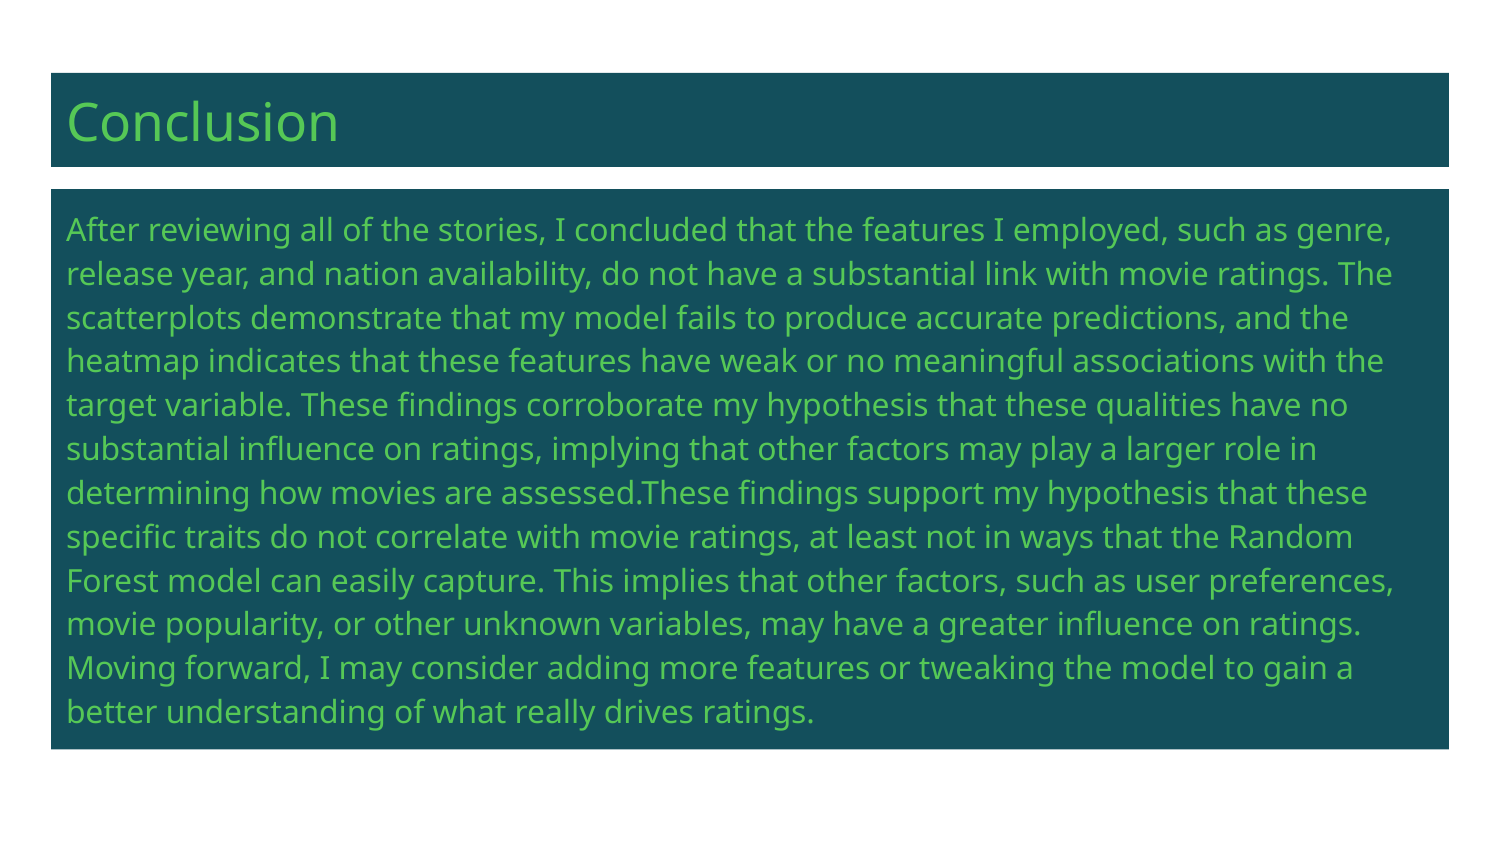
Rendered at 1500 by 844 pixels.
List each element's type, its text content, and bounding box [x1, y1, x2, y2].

list After reviewing all of the stories, I concluded that the features I employed, such as genre, release year, and nation availability, do not have a substantial link with movie ratings. The scatterplots demonstrate that my model fails to produce accurate predictions, and the heatmap indicates that these features have weak or no meaningful associations with the target variable. These findings corroborate my hypothesis that these qualities have no substantial influence on ratings, implying that other factors may play a larger role in determining how movies are assessed.These findings support my hypothesis that these specific traits do not correlate with movie ratings, at least not in ways that the Random Forest model can easily capture. This implies that other factors, such as user preferences, movie popularity, or other unknown variables, may have a greater influence on ratings. Moving forward, I may consider adding more features or tweaking the model to gain a better understanding of what really drives ratings. [51, 189, 1449, 750]
title Conclusion [51, 72, 1449, 167]
